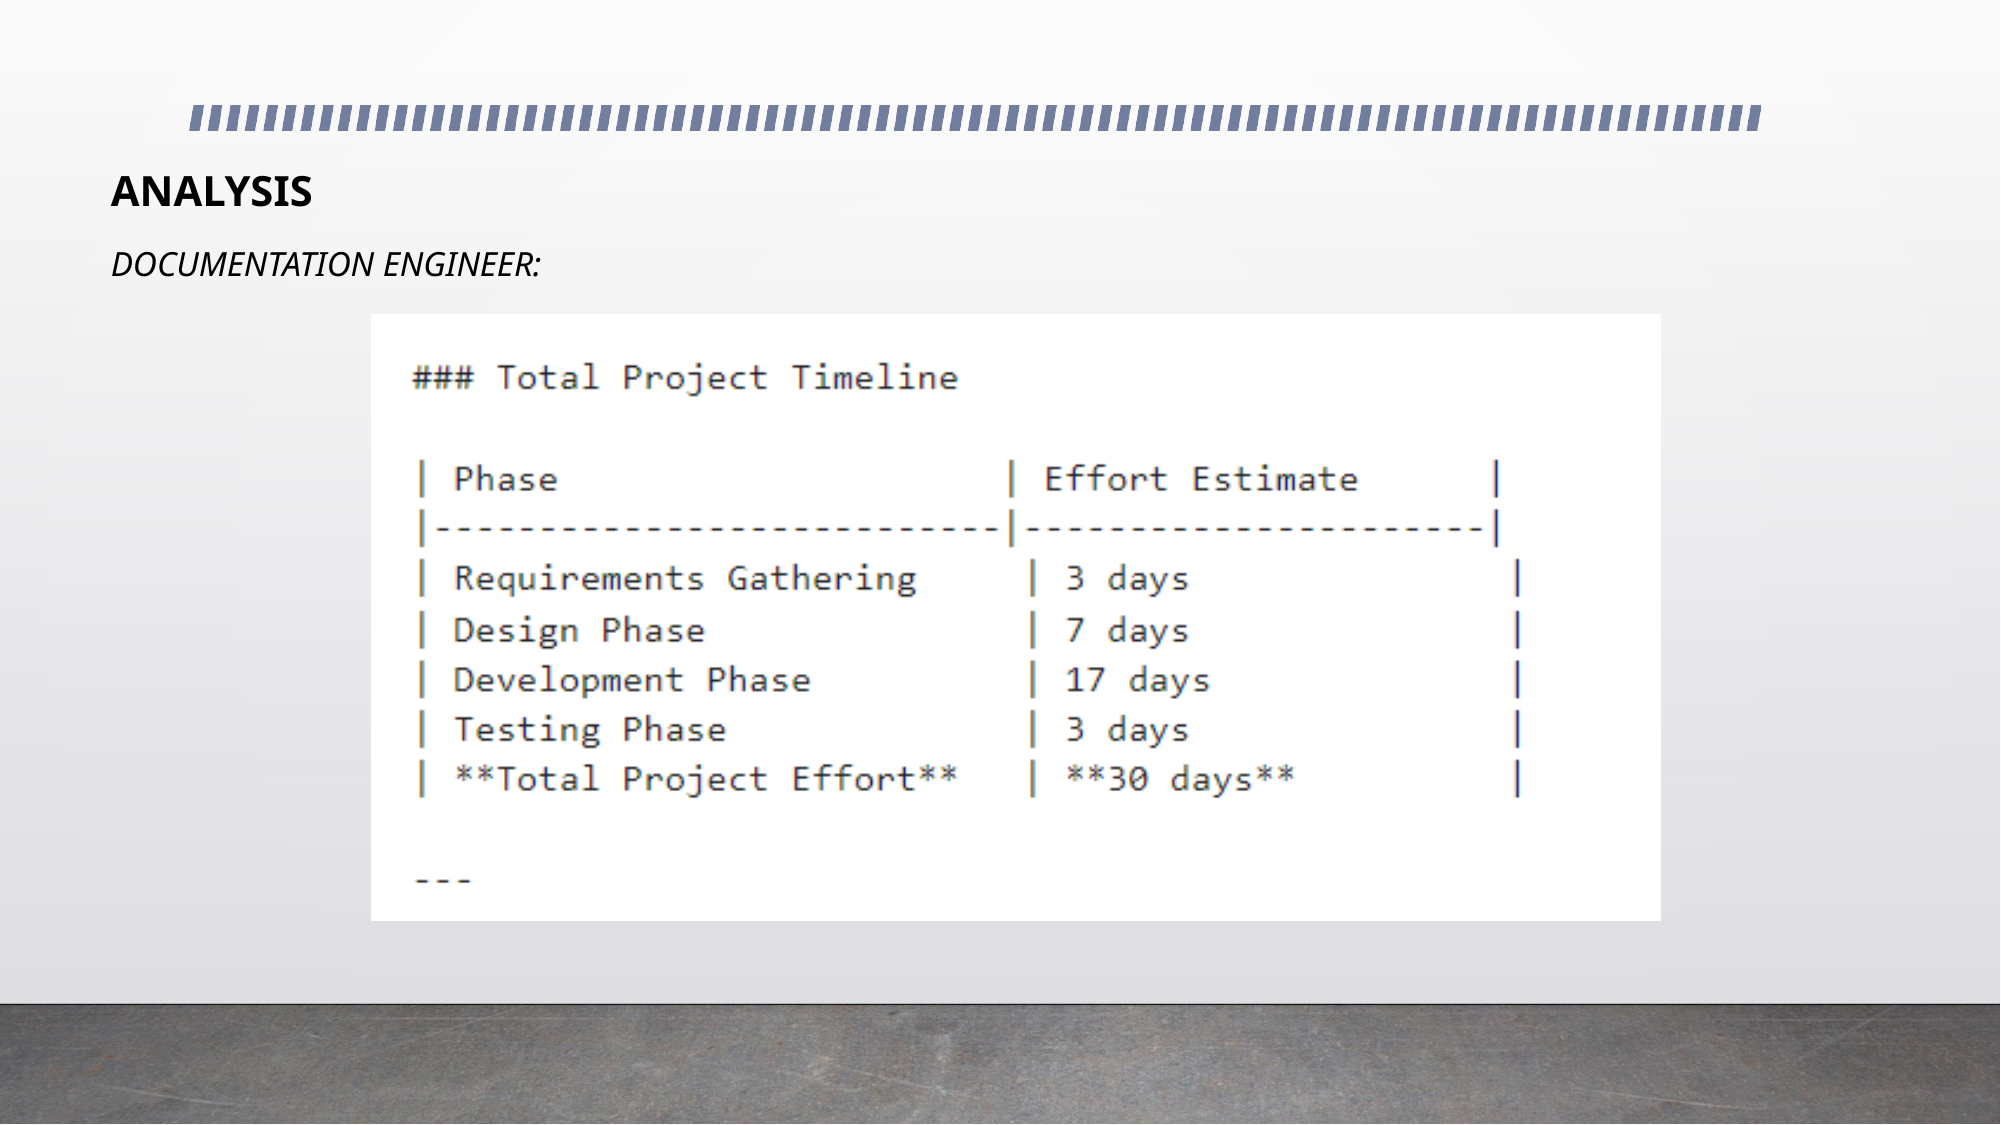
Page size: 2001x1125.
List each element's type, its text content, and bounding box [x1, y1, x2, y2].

picture [370, 314, 1662, 922]
picture [0, 1004, 2000, 1124]
list ANALYSIS DOCUMENTATION ENGINEER: [95, 146, 1937, 989]
